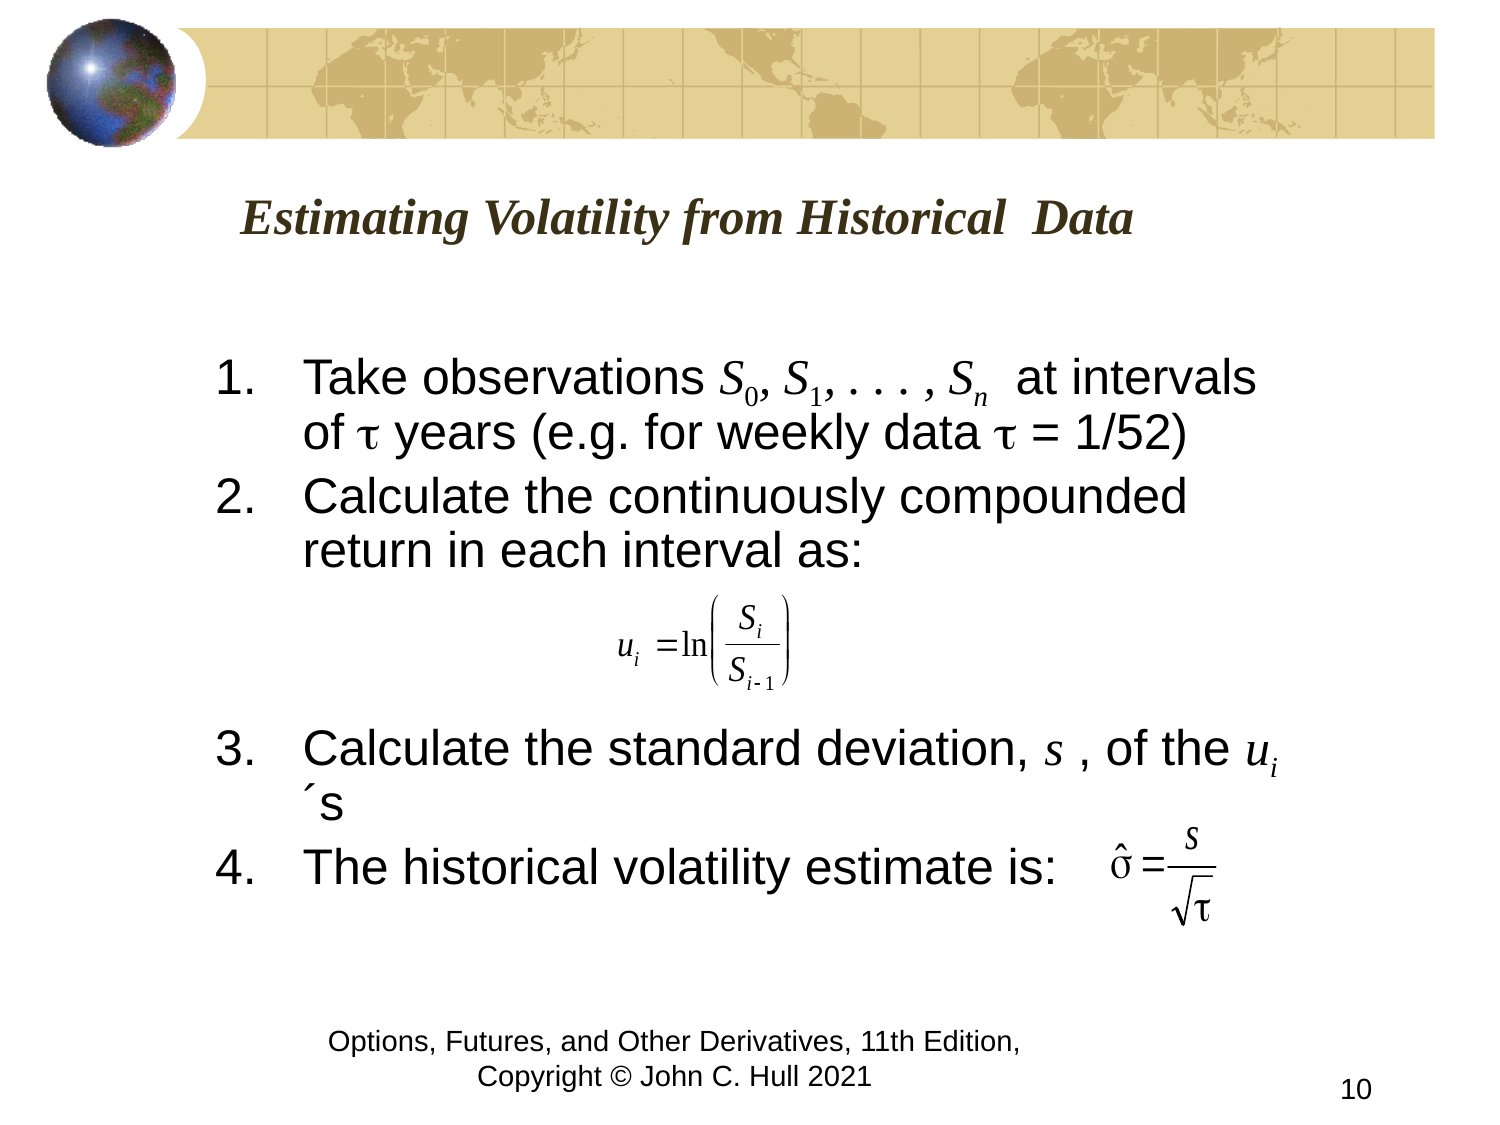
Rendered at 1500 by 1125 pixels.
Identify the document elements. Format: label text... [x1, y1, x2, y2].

slide_number 10 [1074, 1037, 1388, 1113]
title Estimating Volatility from Historical Data [225, 174, 1313, 253]
list Take observations S0, S1, . . . , Sn at intervals of t years (e.g. for weekly data t = 1/52) Calculate the continuously compounded return in each interval as: Calculate the standard deviation, s , of the ui´s The historical volatility estimate is: [200, 337, 1329, 900]
footer Options, Futures, and Other Derivatives, 11th Edition, Copyright © John C. Hull 2021 [262, 1024, 1088, 1101]
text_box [612, 587, 801, 701]
picture [42, 14, 190, 151]
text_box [1104, 801, 1221, 936]
